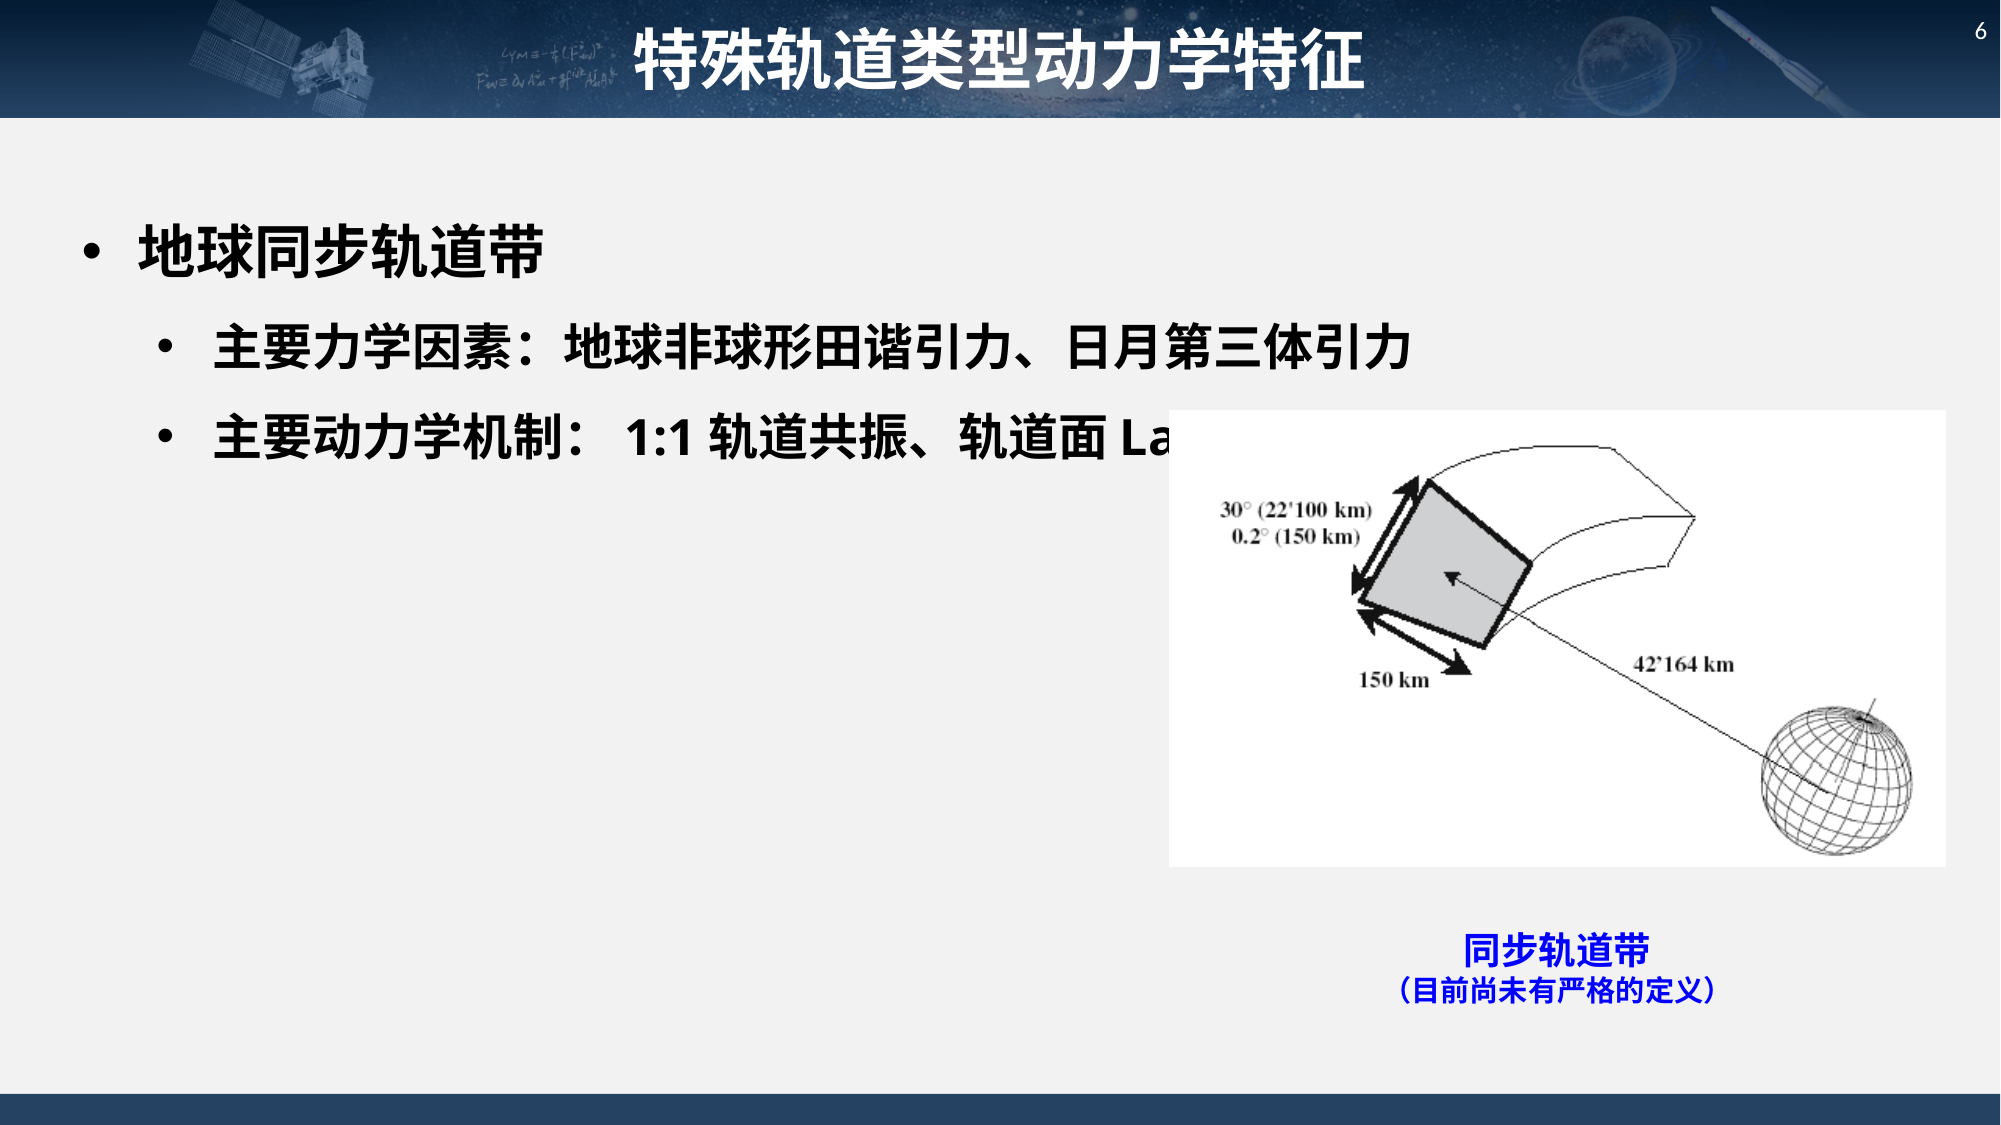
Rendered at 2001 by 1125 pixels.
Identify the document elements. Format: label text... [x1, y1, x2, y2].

text_box 地球同步轨道带 主要力学因素：地球非球形田谐引力、日月第三体引力 主要动力学机制：1:1轨道共振、轨道面Laplace进动 [66, 172, 1933, 788]
text_box 同步轨道带 （目前尚未有严格的定义） [1329, 919, 1786, 1015]
text_box 特殊轨道类型动力学特征 [0, 0, 2000, 117]
picture [0, 0, 2001, 118]
picture [1169, 410, 1946, 867]
